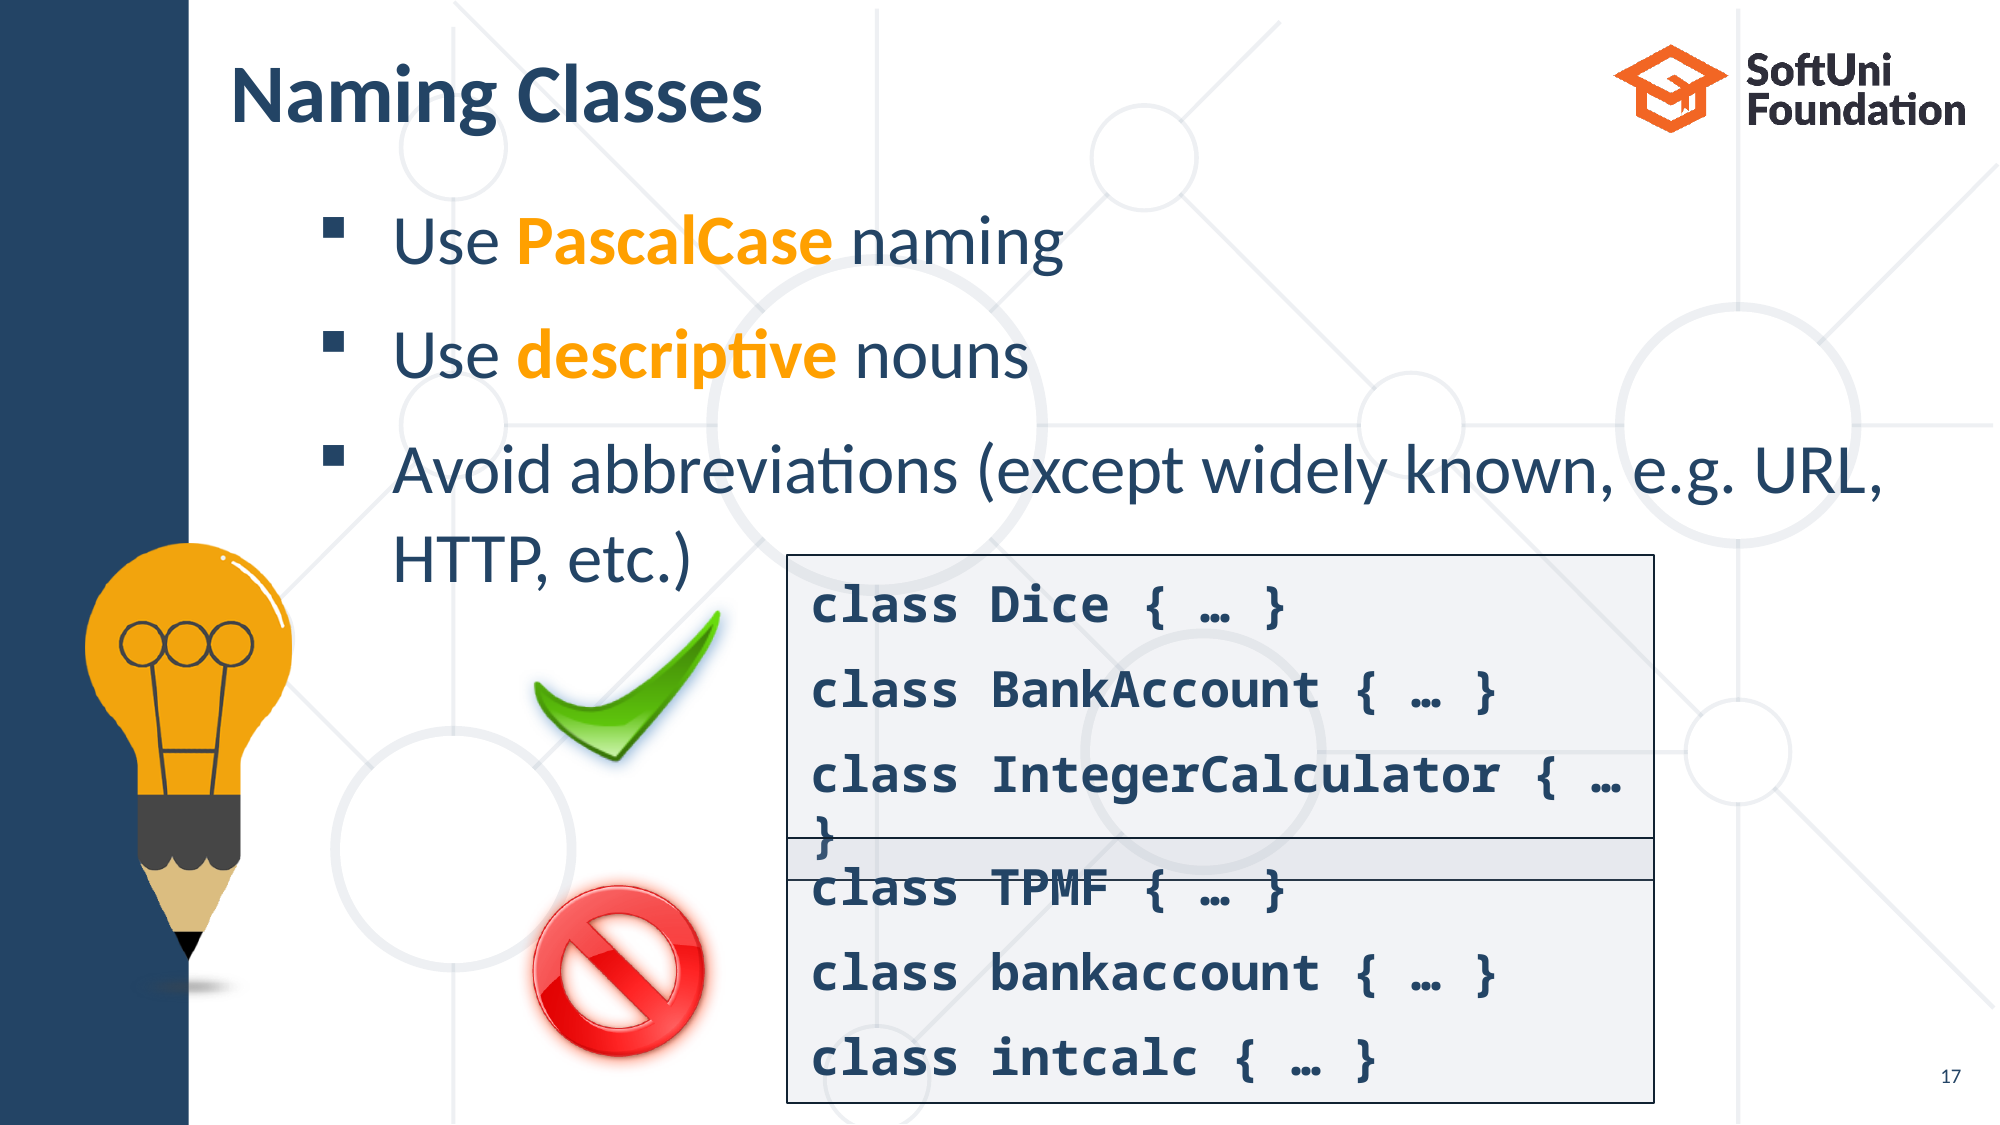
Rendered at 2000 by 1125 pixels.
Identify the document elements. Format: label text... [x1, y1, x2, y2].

slide_number 17 [1896, 1049, 1968, 1101]
picture [85, 543, 292, 1003]
text_box class Dice { … } class BankAccount { … } class IntegerCalculator { … } [787, 554, 1654, 837]
text_box class TPMF { … } class bankaccount { … } class intcalc { … } [787, 837, 1654, 1104]
picture [529, 881, 712, 1062]
title Naming Classes [212, 16, 1591, 162]
list Use PascalCase naming Use descriptive nouns Avoid abbreviations (except widely known, e.g. URL, HTTP, etc.) [299, 183, 1968, 1050]
picture [513, 593, 727, 785]
picture [1613, 44, 1965, 133]
